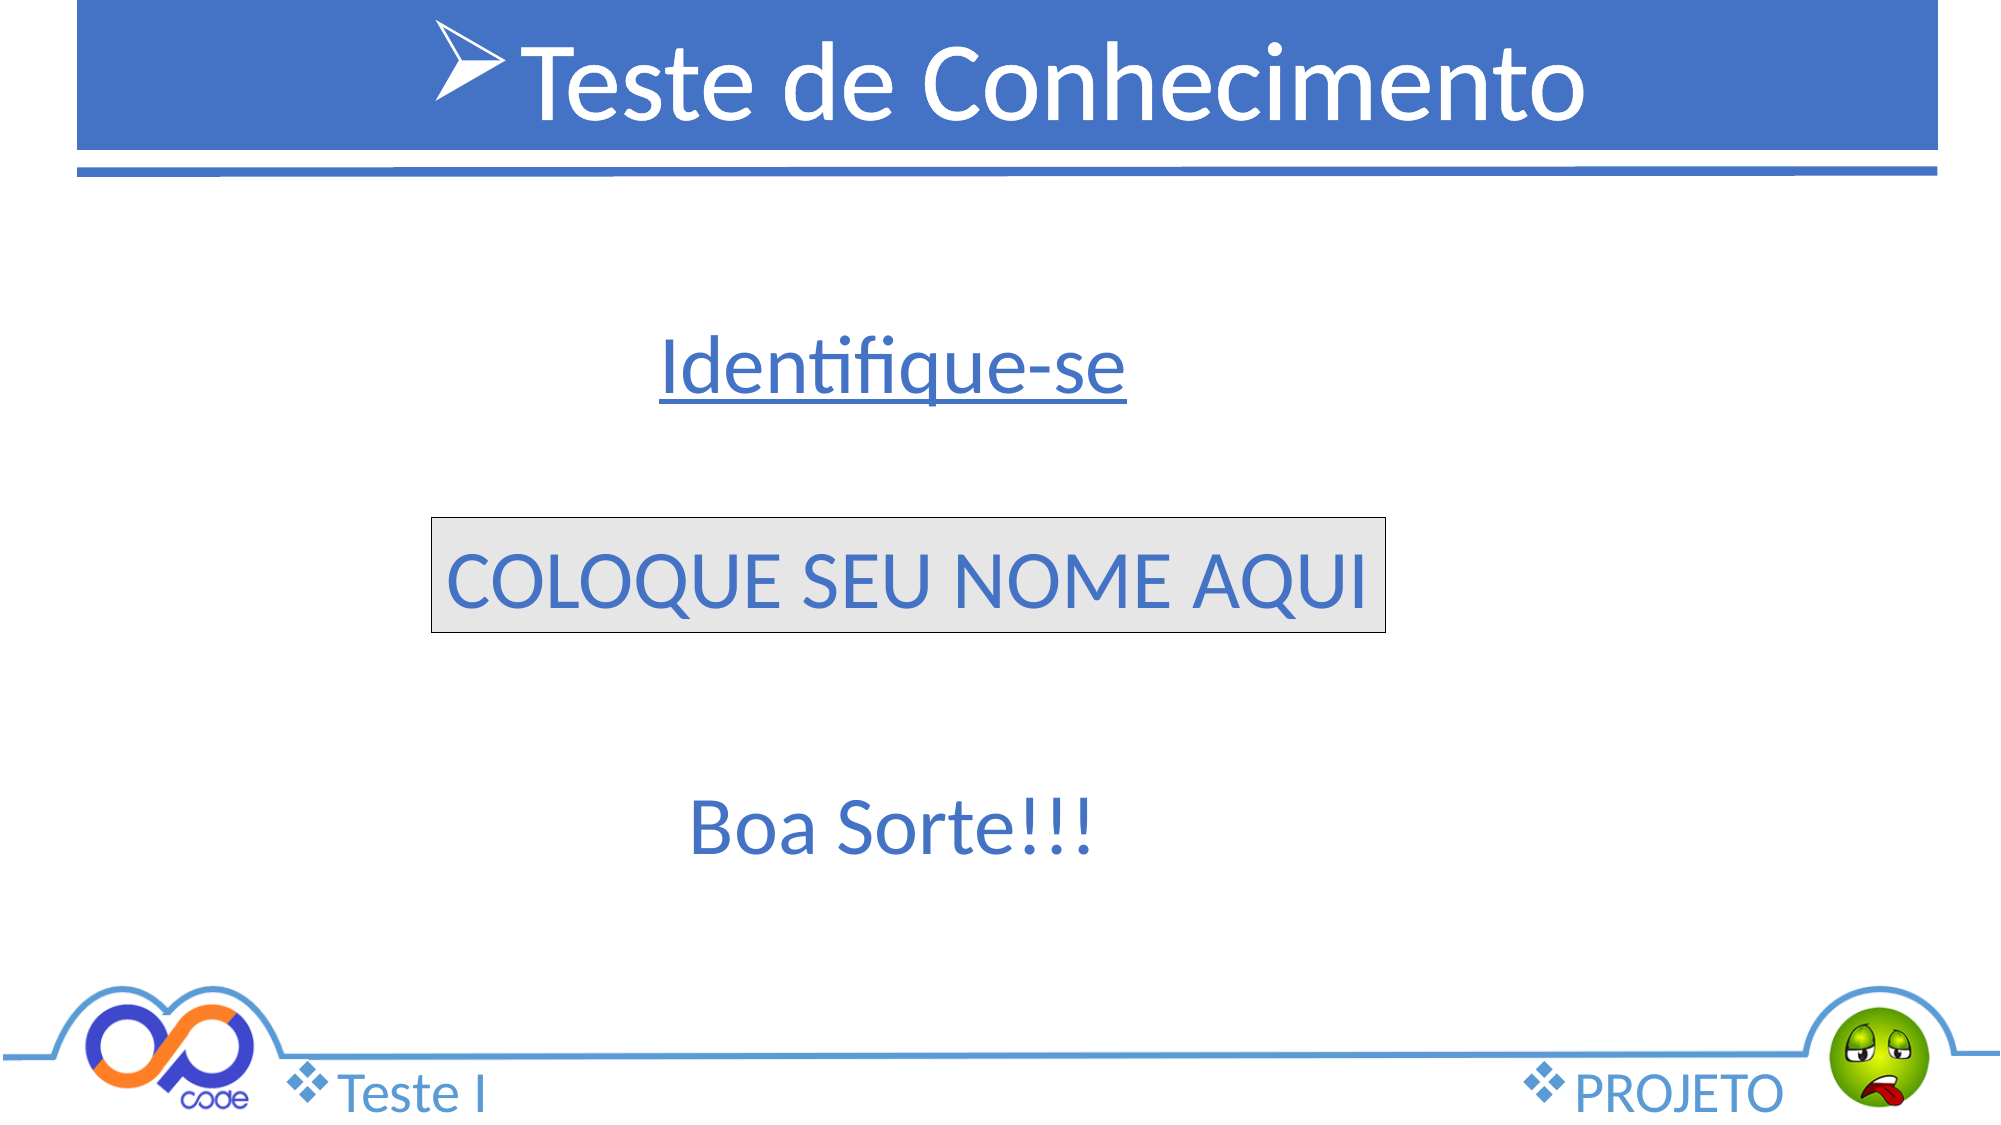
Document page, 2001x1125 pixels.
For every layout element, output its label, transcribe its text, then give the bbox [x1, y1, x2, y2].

text_box Boa Sorte!!! [673, 763, 1113, 879]
text_box Identifique-se [644, 302, 1143, 418]
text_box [3, 964, 2000, 1125]
text_box COLOQUE SEU NOME AQUI [431, 517, 1386, 633]
text_box Teste de Conhecimento [77, 0, 1938, 150]
